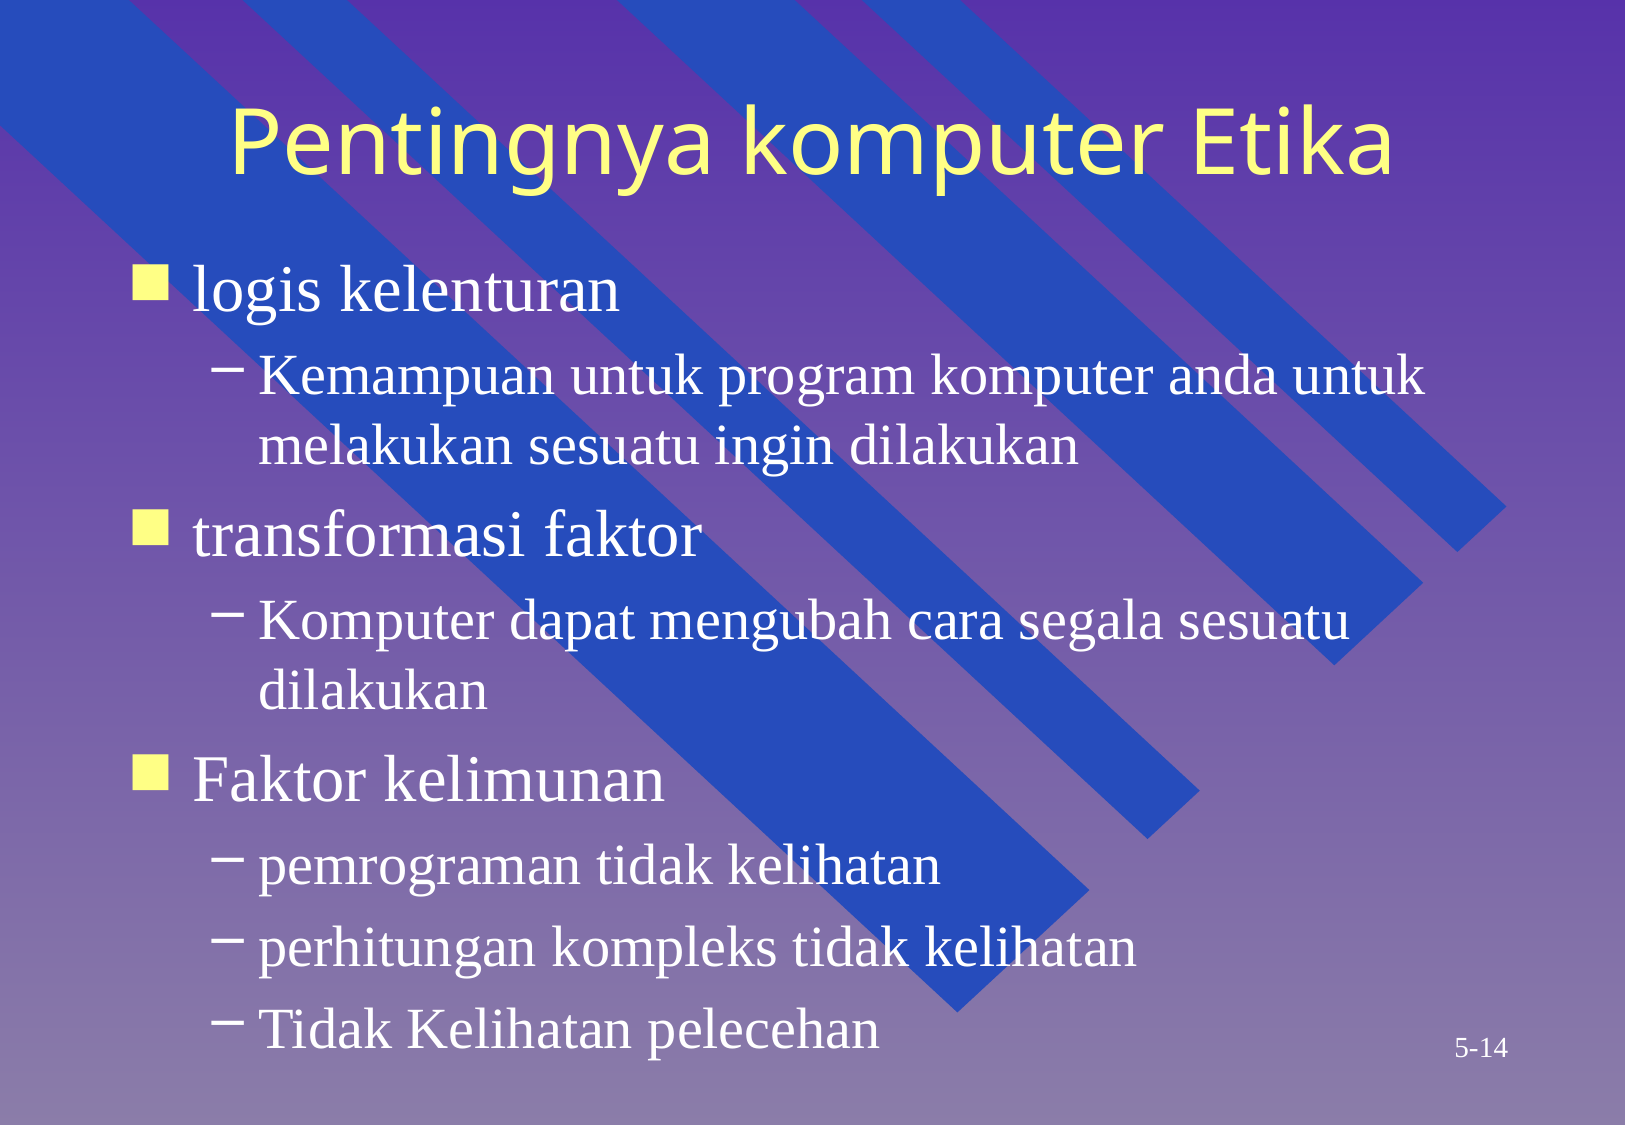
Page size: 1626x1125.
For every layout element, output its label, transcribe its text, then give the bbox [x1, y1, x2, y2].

text_box 5-14 [1392, 1020, 1570, 1071]
text_box [555, 1024, 1070, 1100]
list logis kelenturan Kemampuan untuk program komputer anda untuk melakukan sesuatu ingin dilakukan transformasi faktor Komputer dapat mengubah cara segala sesuatu dilakukan Faktor kelimunan pemrograman tidak kelihatan perhitungan kompleks tidak kelihatan Tidak Kelihatan pelecehan [121, 237, 1504, 913]
title Pentingnya komputer Etika [121, 37, 1504, 237]
text_box [121, 1024, 461, 1100]
